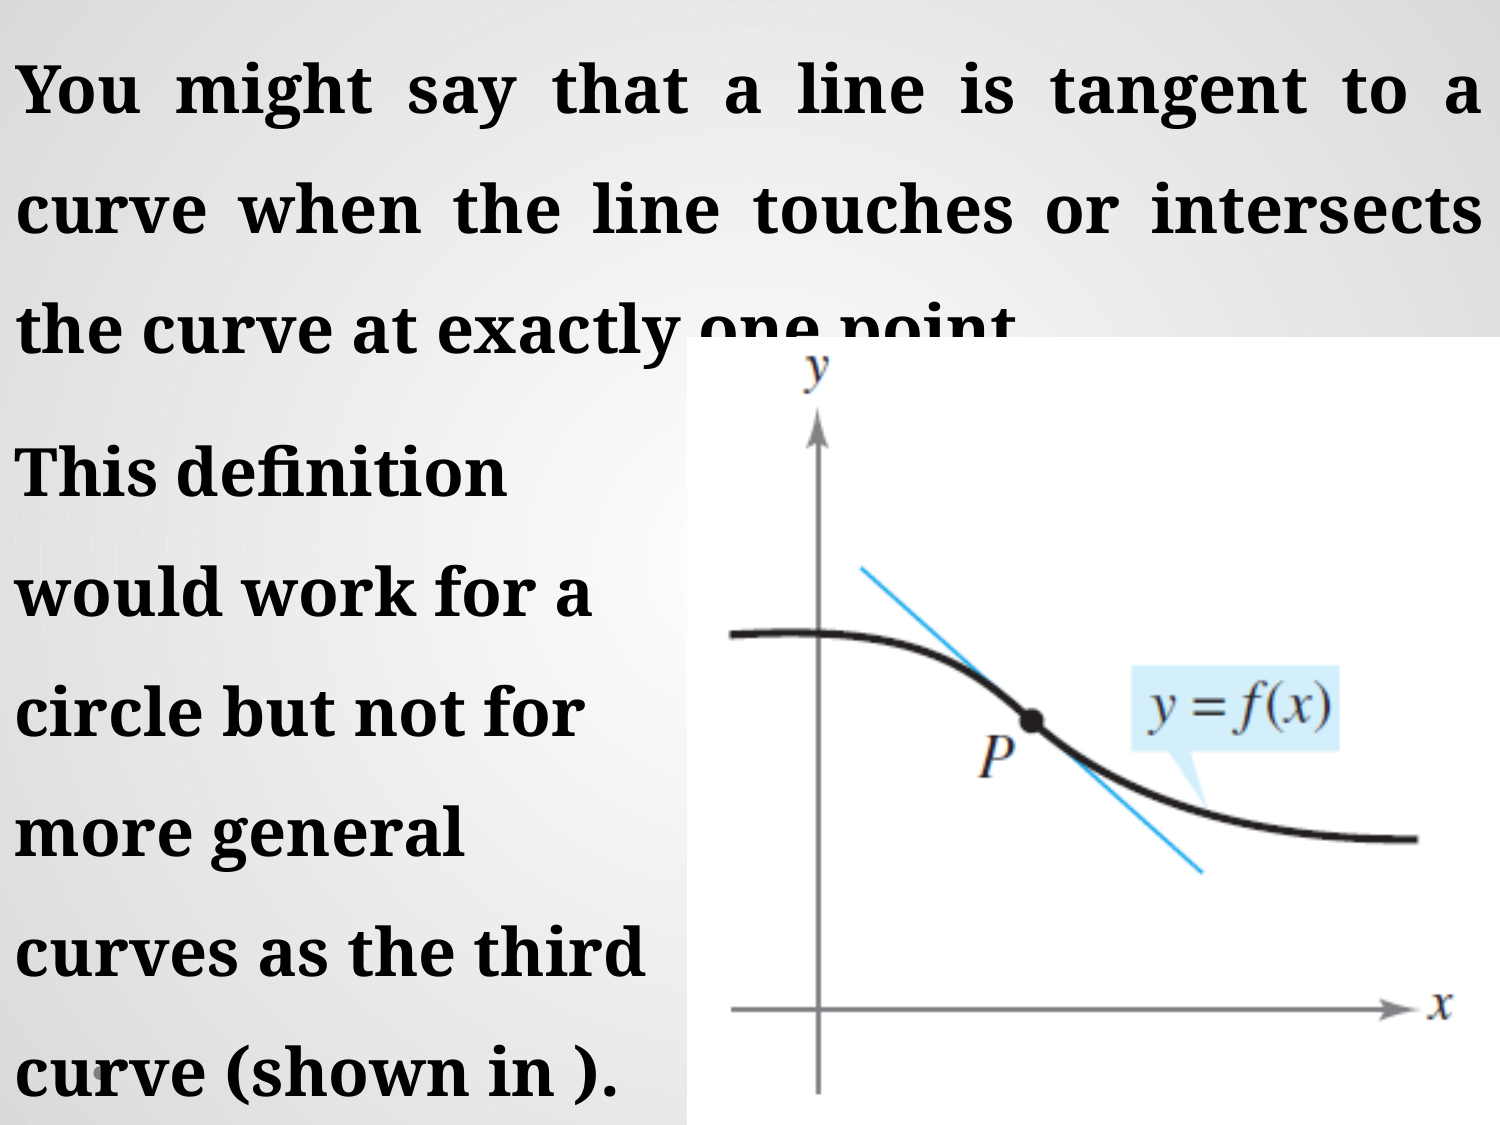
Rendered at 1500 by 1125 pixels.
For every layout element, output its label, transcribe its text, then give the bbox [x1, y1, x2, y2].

picture [687, 337, 1500, 1125]
text_box You might say that a line is tangent to a curve when the line touches or intersects the curve at exactly one point. [0, 0, 1500, 375]
